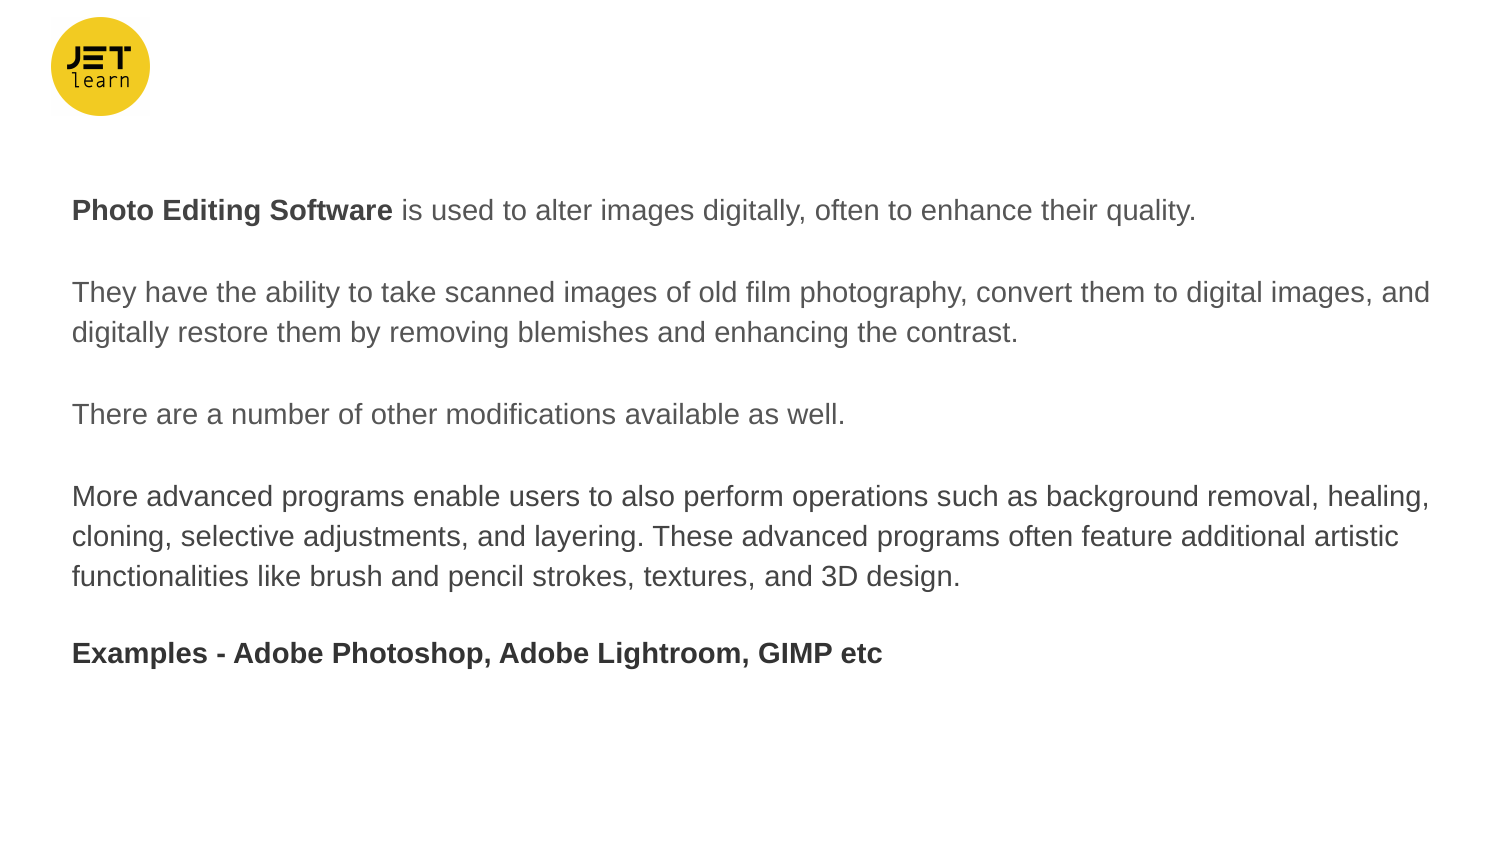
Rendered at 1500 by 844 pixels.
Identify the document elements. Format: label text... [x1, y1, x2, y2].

text_box Photo Editing Software is used to alter images digitally, often to enhance their quality. They have the ability to take scanned images of old film photography, convert them to digital images, and digitally restore them by removing blemishes and enhancing the contrast. There are a number of other modifications available as well. More advanced programs enable users to also perform operations such as background removal, healing, cloning, selective adjustments, and layering. These advanced programs often feature additional artistic functionalities like brush and pencil strokes, textures, and 3D design. Examples - Adobe Photoshop, Adobe Lightroom, GIMP etc [56, 171, 1477, 685]
picture [51, 17, 150, 116]
